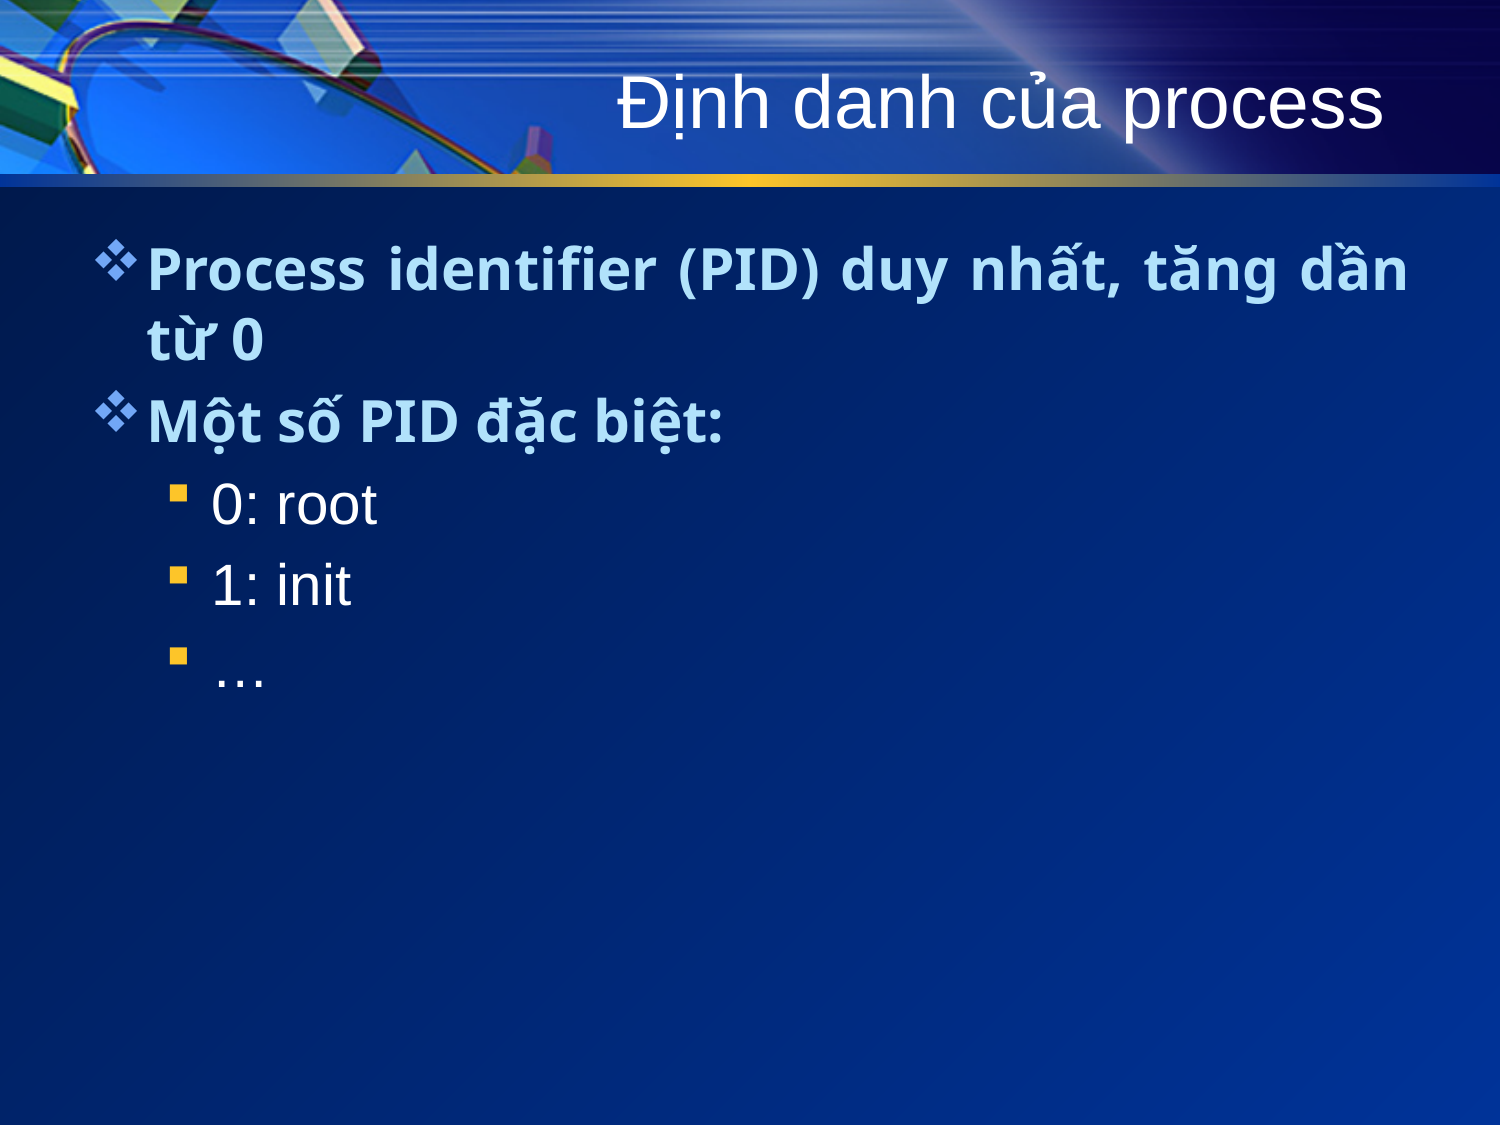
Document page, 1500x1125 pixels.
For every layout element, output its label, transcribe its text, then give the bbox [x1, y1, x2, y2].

picture [0, 0, 1500, 175]
list Process identifier (PID) duy nhất, tăng dần từ 0 Một số PID đặc biệt: 0: root 1: init … [74, 224, 1426, 1087]
title Định danh của process [162, 52, 1401, 145]
